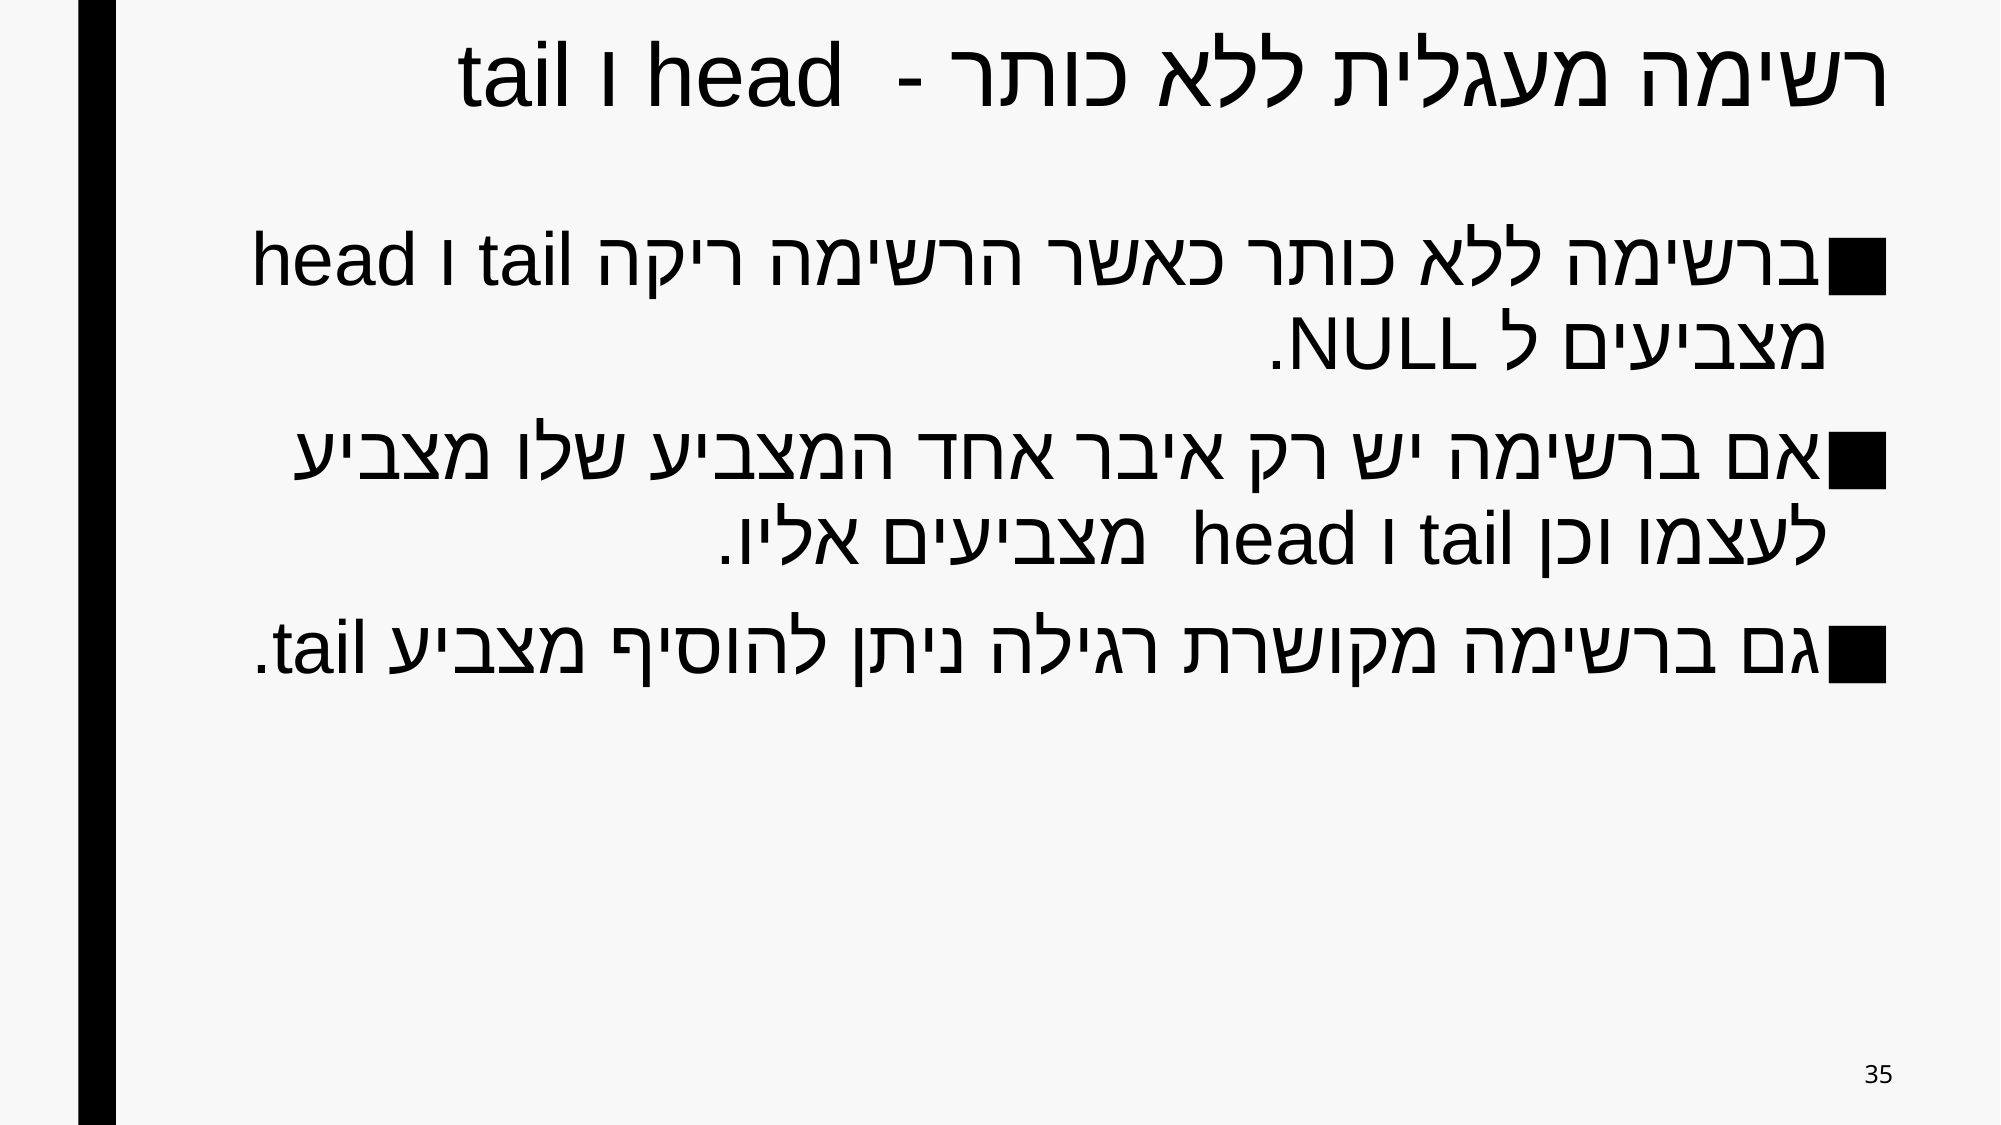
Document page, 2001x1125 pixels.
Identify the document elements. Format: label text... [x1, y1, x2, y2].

slide_number 35 [1646, 1042, 1908, 1109]
title רשימה מעגלית ללא כותר - head ו tail [225, 22, 1908, 192]
list ברשימה ללא כותר כאשר הרשימה ריקה tail ו head מצביעים ל NULL. אם ברשימה יש רק איבר אחד המצביע שלו מצביע לעצמו וכן tail ו head מצביעים אליו. גם ברשימה מקושרת רגילה ניתן להוסיף מצביע tail. [225, 210, 1908, 1024]
